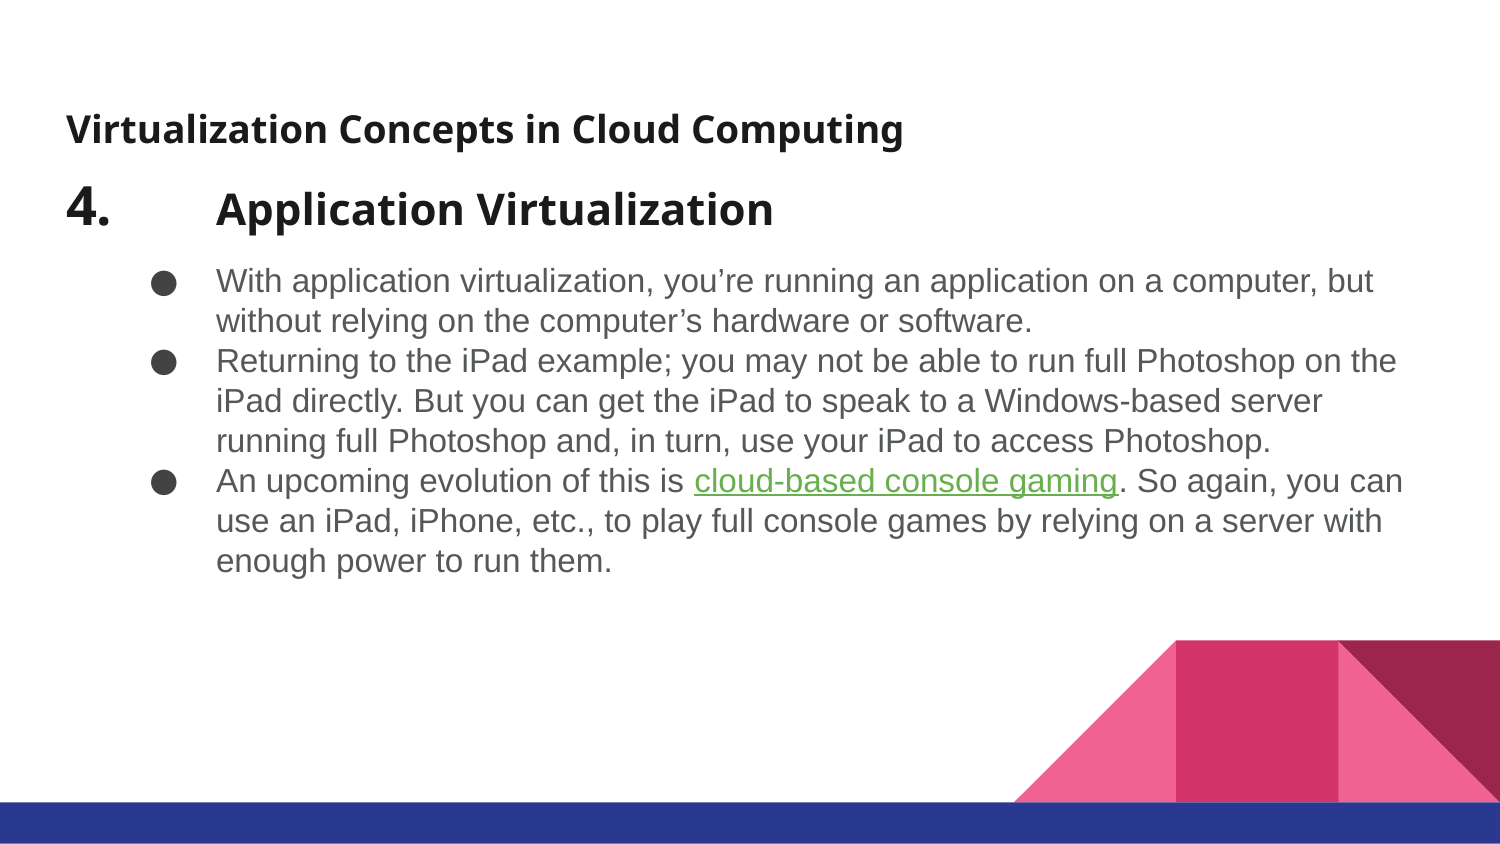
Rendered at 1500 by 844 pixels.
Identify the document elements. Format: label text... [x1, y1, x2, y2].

title Virtualization Concepts in Cloud Computing [51, 67, 1449, 156]
list 4. Application Virtualization With application virtualization, you’re running an application on a computer, but without relying on the computer’s hardware or software. Returning to the iPad example; you may not be able to run full Photoshop on the iPad directly. But you can get the iPad to speak to a Windows-based server running full Photoshop and, in turn, use your iPad to access Photoshop. An upcoming evolution of this is cloud-based console gaming. So again, you can use an iPad, iPhone, etc., to play full console games by relying on a server with enough power to run them. [51, 156, 1449, 750]
